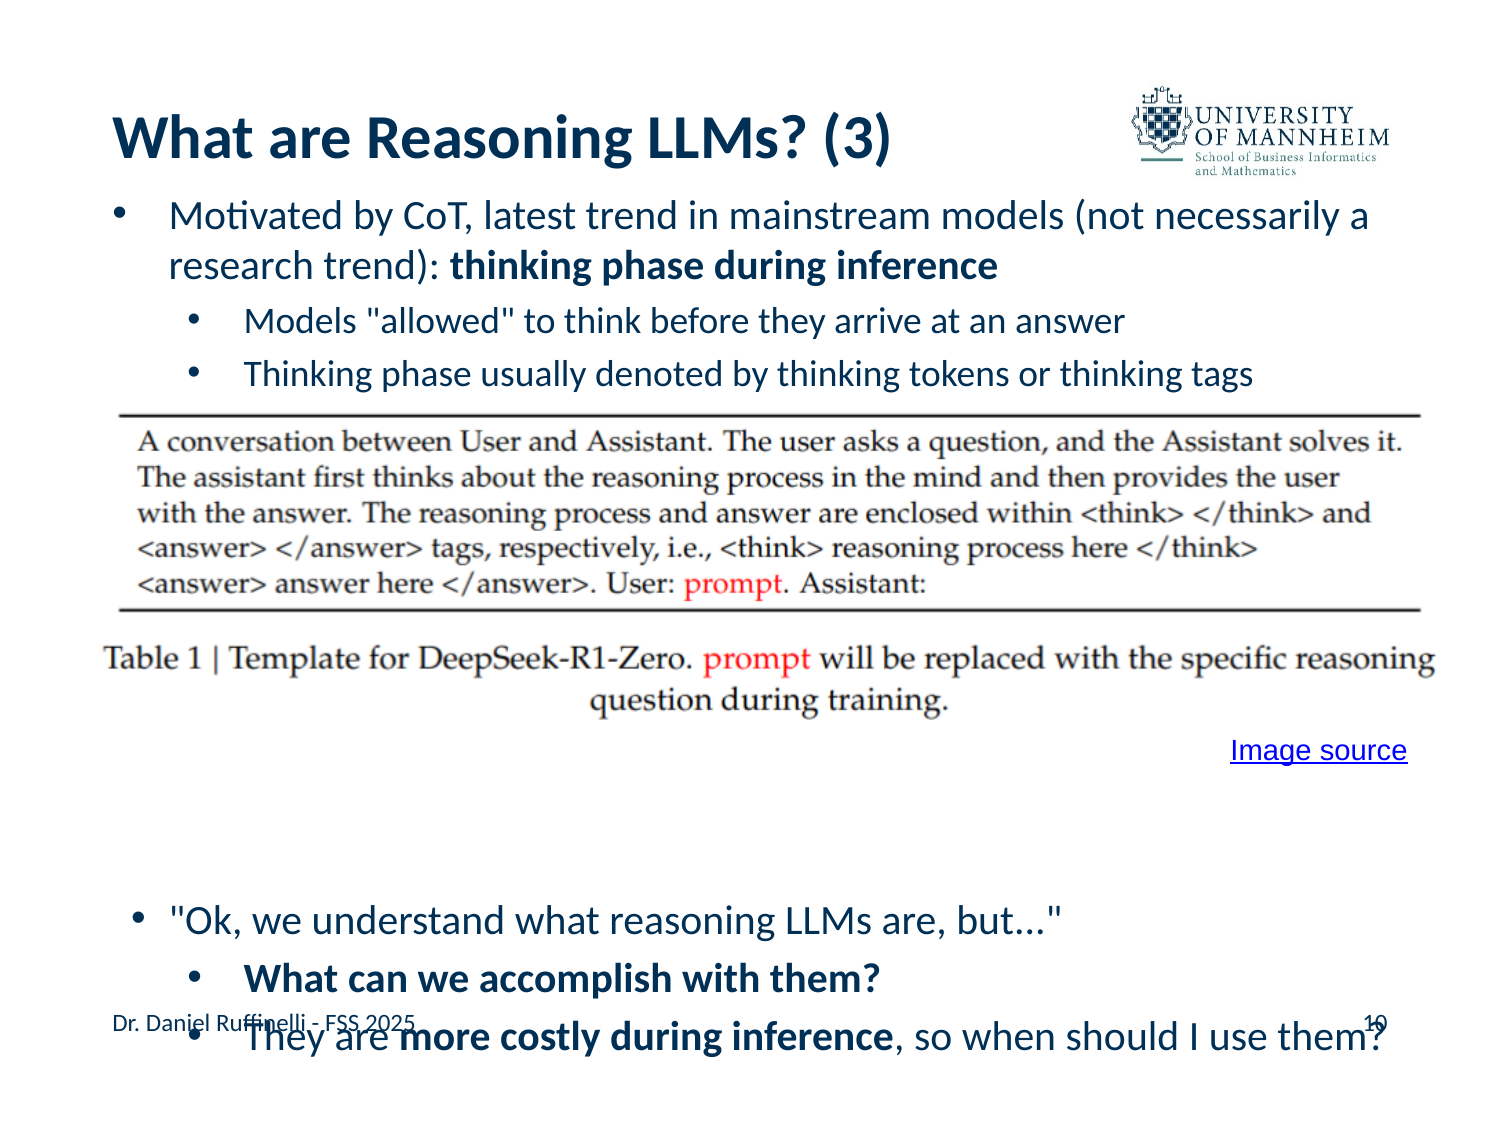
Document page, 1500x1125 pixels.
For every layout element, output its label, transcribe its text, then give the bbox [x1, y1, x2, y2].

list Motivated by CoT, latest trend in mainstream models (not necessarily a research trend): thinking phase during inference Models "allowed" to think before they arrive at an answer Thinking phase usually denoted by thinking tokens or thinking tags "Ok, we understand what reasoning LLMs are, but..." What can we accomplish with them? They are more costly during inference, so when should I use them? [112, 187, 1388, 399]
list Motivated by CoT, latest trend in mainstream models (not necessarily a research trend): thinking phase during inference Models "allowed" to think before they arrive at an answer Thinking phase usually denoted by thinking tokens or thinking tags "Ok, we understand what reasoning LLMs are, but..." What can we accomplish with them? They are more costly during inference, so when should I use them? [112, 733, 1388, 955]
picture [1095, 57, 1425, 211]
slide_number 10 [1214, 1006, 1388, 1036]
text_box Image source [1215, 733, 1434, 775]
title What are Reasoning LLMs? (3) [112, 95, 1011, 187]
footer Dr. Daniel Ruffinelli - FSS 2025 [112, 1006, 588, 1036]
picture [92, 400, 1445, 725]
